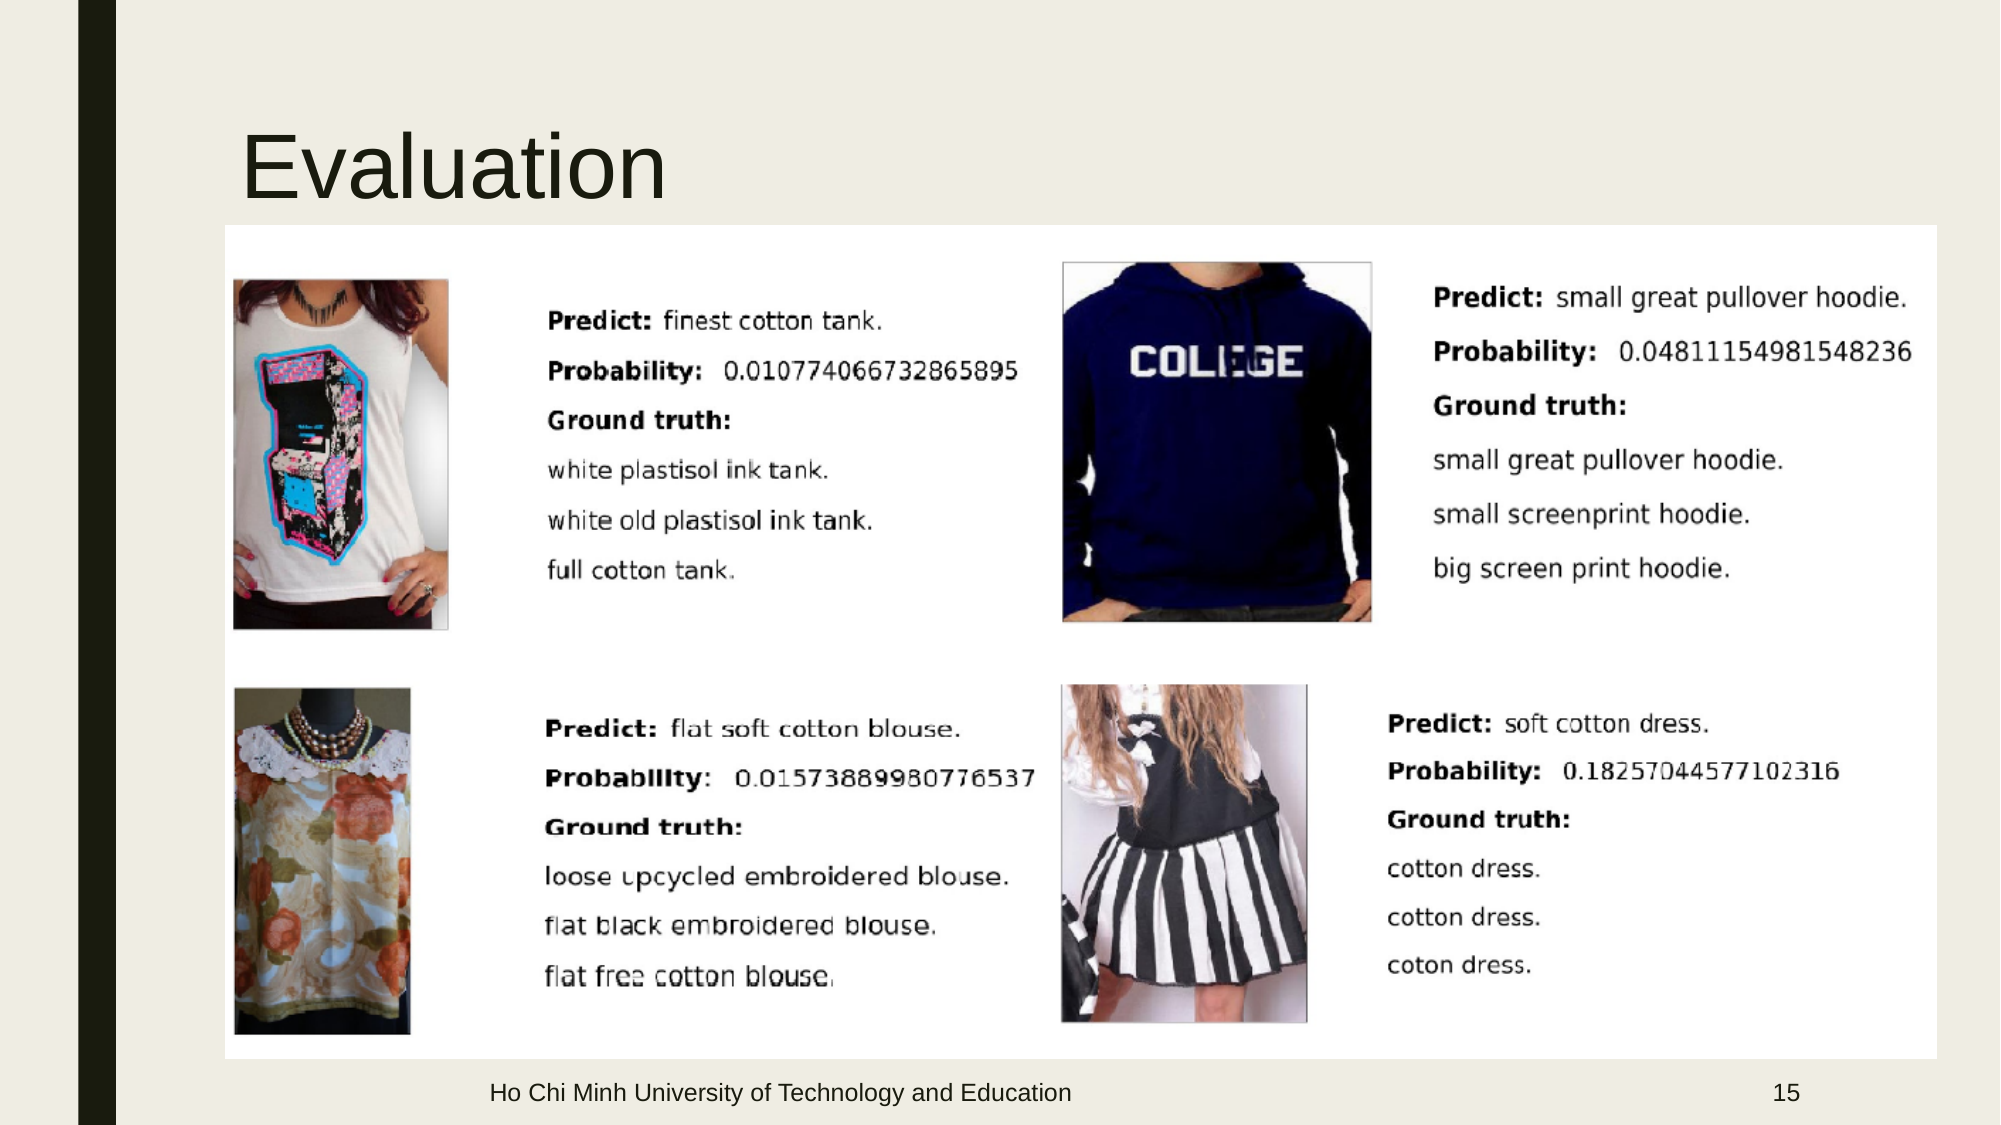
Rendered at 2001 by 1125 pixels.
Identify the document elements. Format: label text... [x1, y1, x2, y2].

picture [224, 225, 1937, 1059]
footer Ho Chi Minh University of Technology and Education [474, 1059, 1505, 1125]
slide_number 15 [1553, 1059, 1816, 1125]
title Evaluation [225, 112, 1179, 225]
